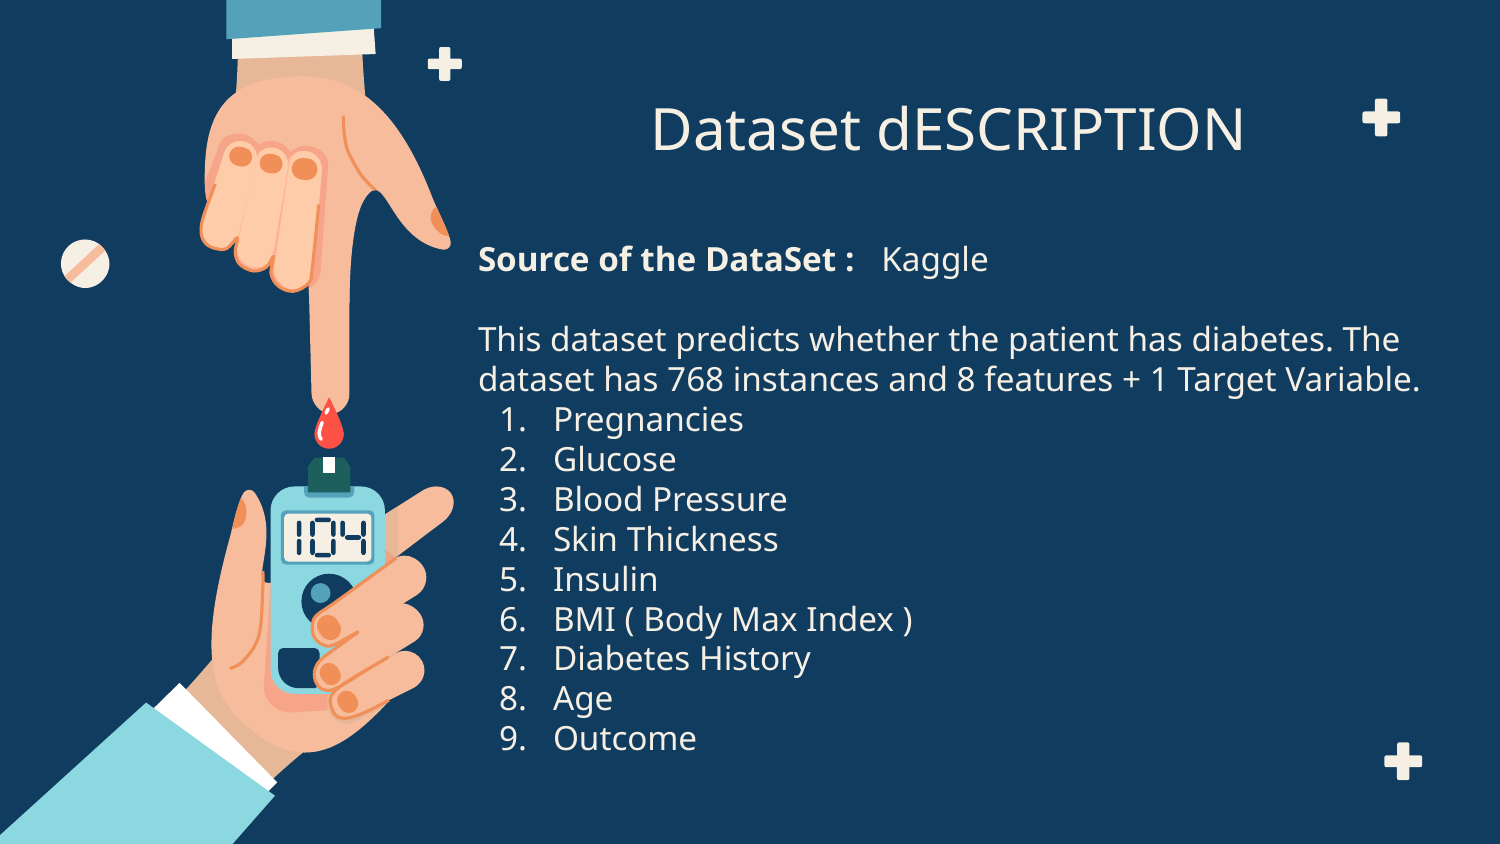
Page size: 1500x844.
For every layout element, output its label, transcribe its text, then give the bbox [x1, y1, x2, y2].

title Dataset dESCRIPTION [471, 12, 1262, 242]
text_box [0, 0, 457, 844]
subtitle Source of the DataSet : Kaggle This dataset predicts whether the patient has diabetes. The dataset has 768 instances and 8 features + 1 Target Variable. Pregnancies Glucose Blood Pressure Skin Thickness Insulin BMI ( Body Max Index ) Diabetes History Age Outcome [463, 255, 1440, 781]
